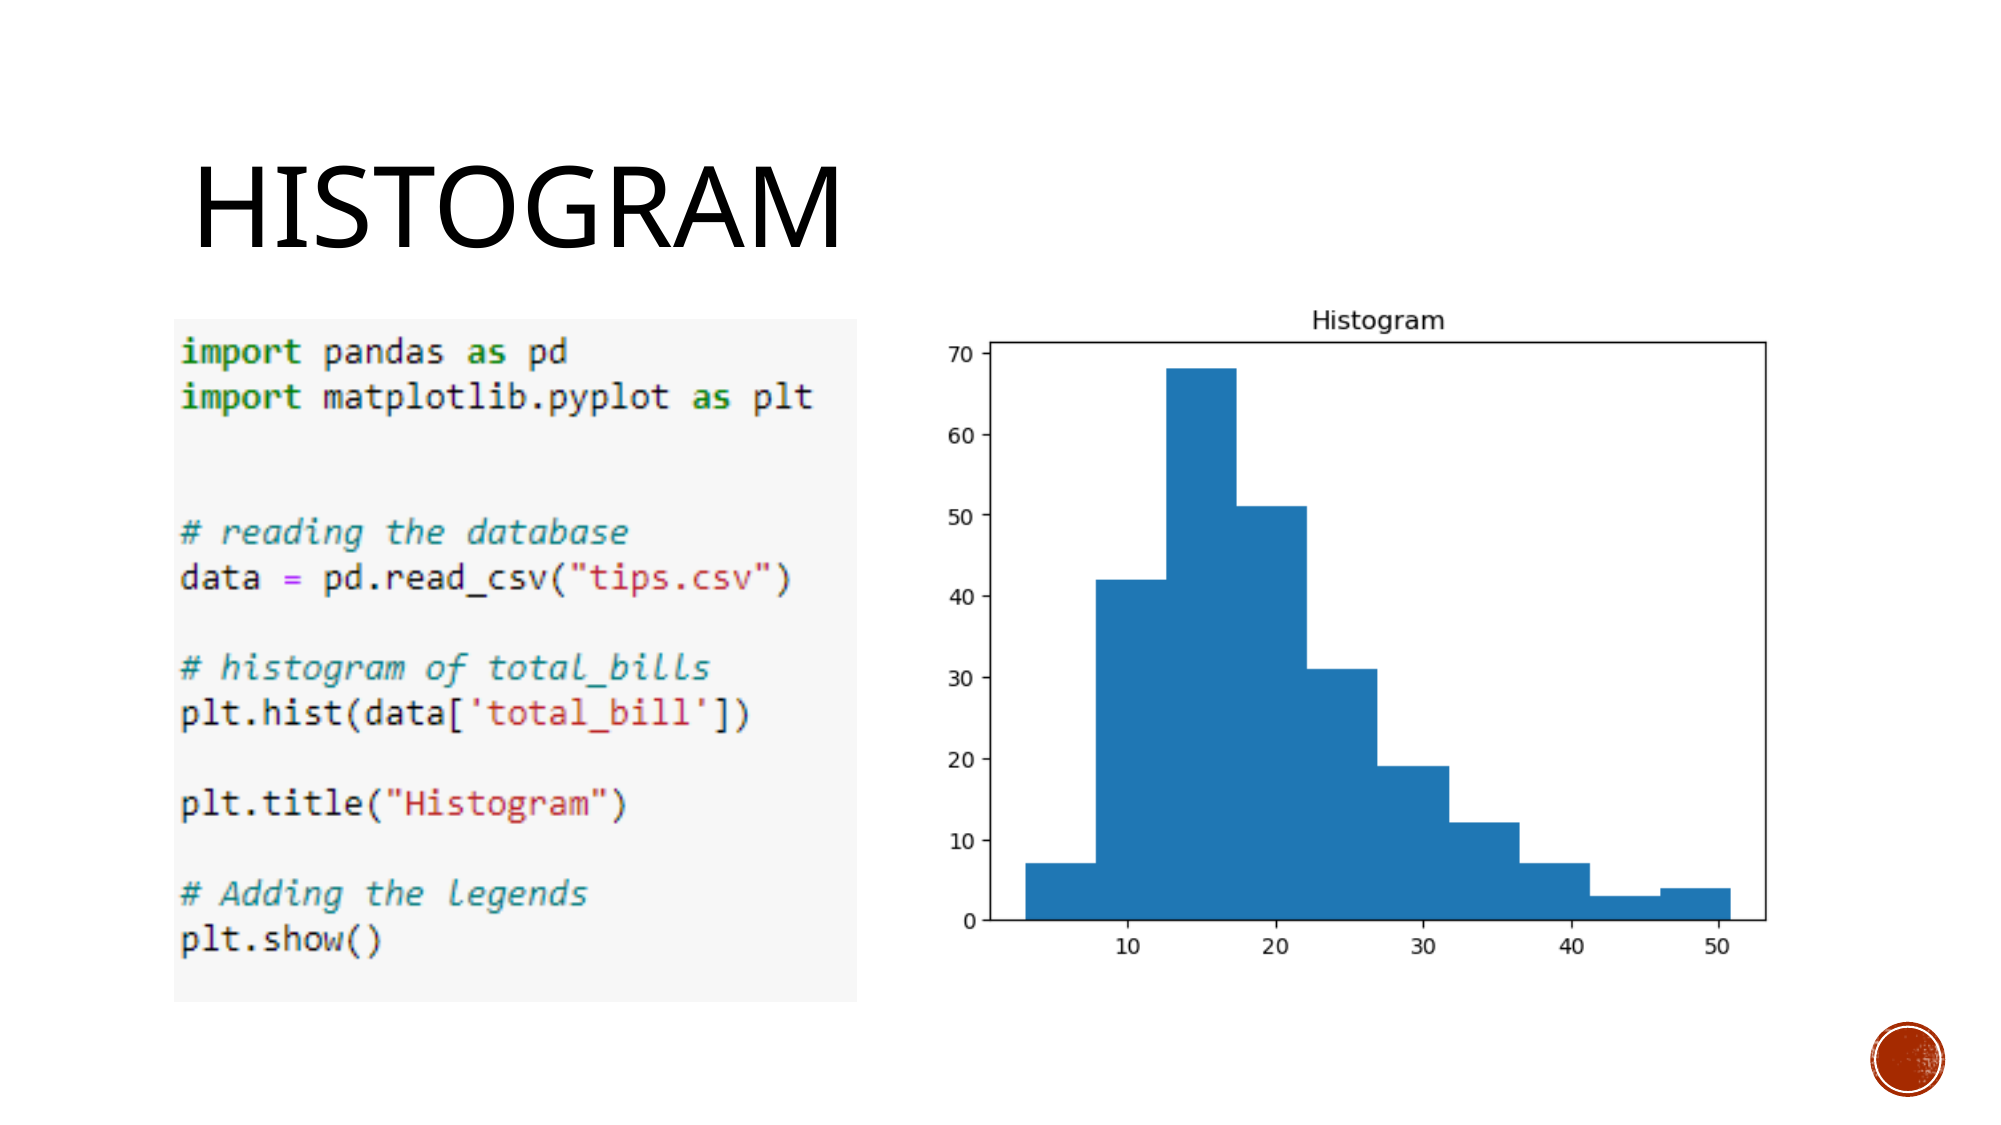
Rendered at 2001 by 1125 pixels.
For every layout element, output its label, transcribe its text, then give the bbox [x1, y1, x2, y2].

picture [932, 295, 1781, 973]
title Histogram [175, 79, 1826, 344]
picture [174, 319, 857, 1002]
